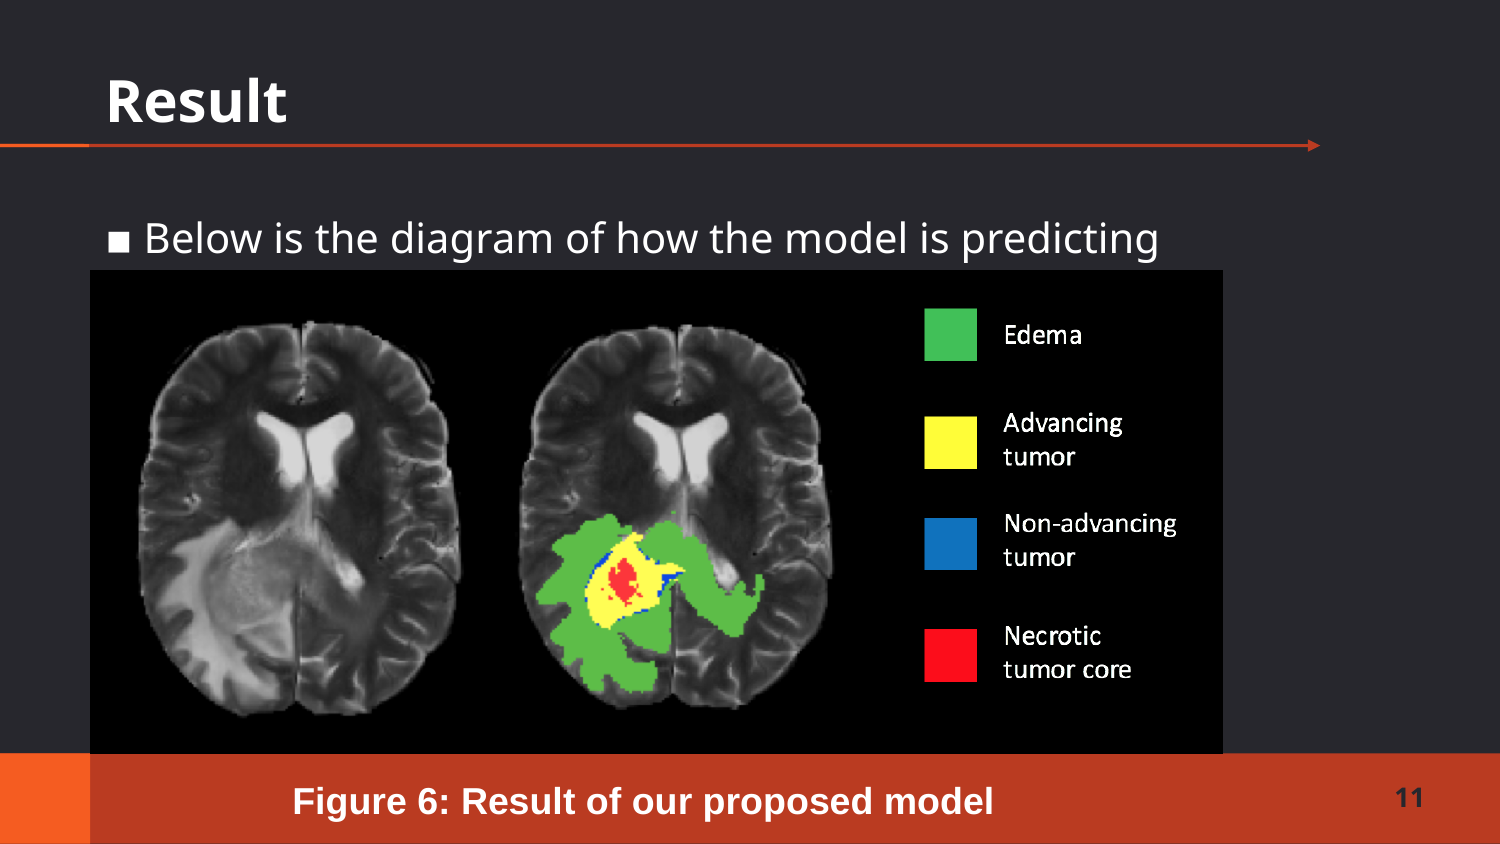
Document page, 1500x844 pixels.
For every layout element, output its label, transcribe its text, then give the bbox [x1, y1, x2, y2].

text_box 11 [1320, 753, 1500, 844]
picture [89, 269, 1223, 754]
text_box Result [90, 59, 1320, 150]
text_box Below is the diagram of how the model is predicting [90, 196, 1320, 681]
text_box Figure 6: Result of our proposed model [262, 769, 1025, 820]
